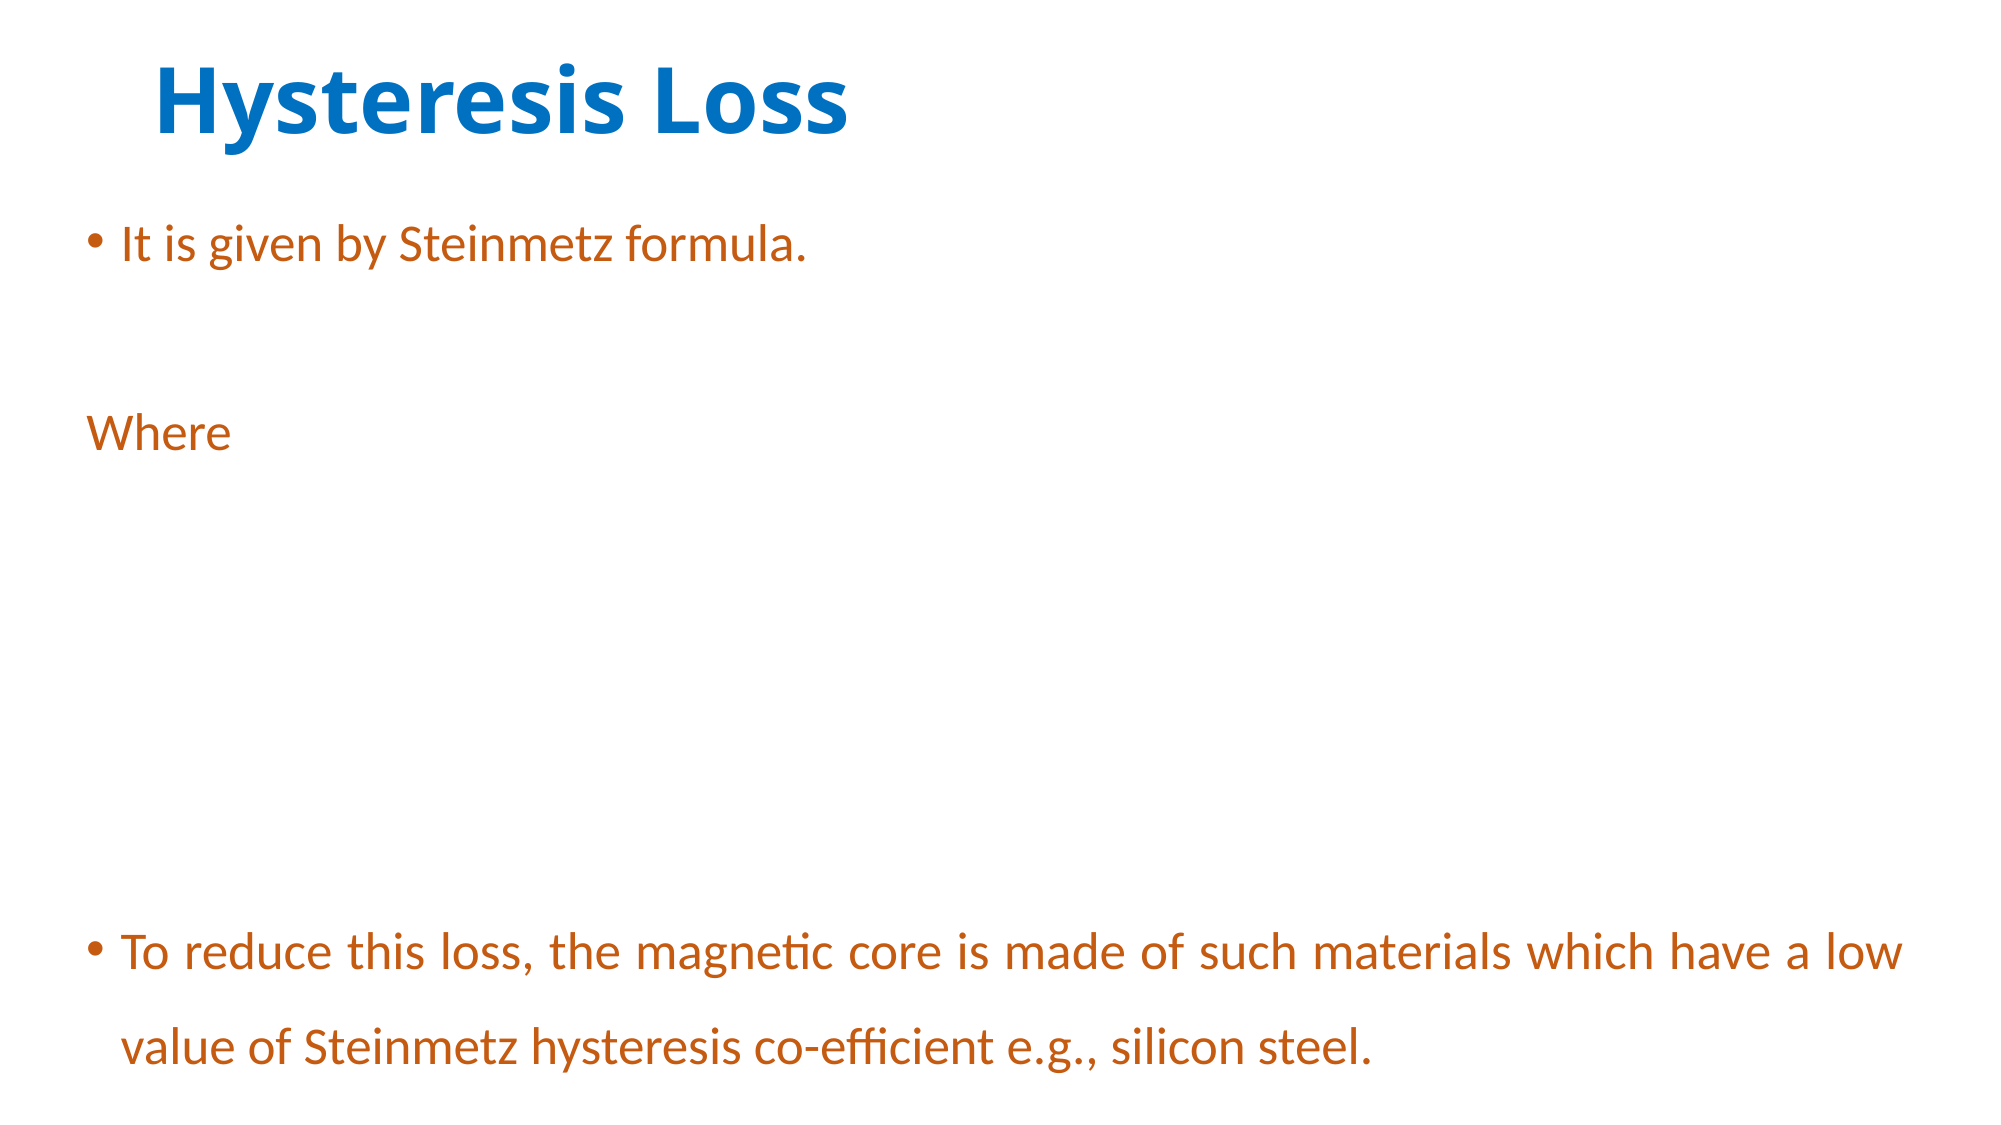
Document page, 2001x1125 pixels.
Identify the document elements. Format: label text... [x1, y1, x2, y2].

title Hysteresis Loss [137, 38, 1863, 169]
